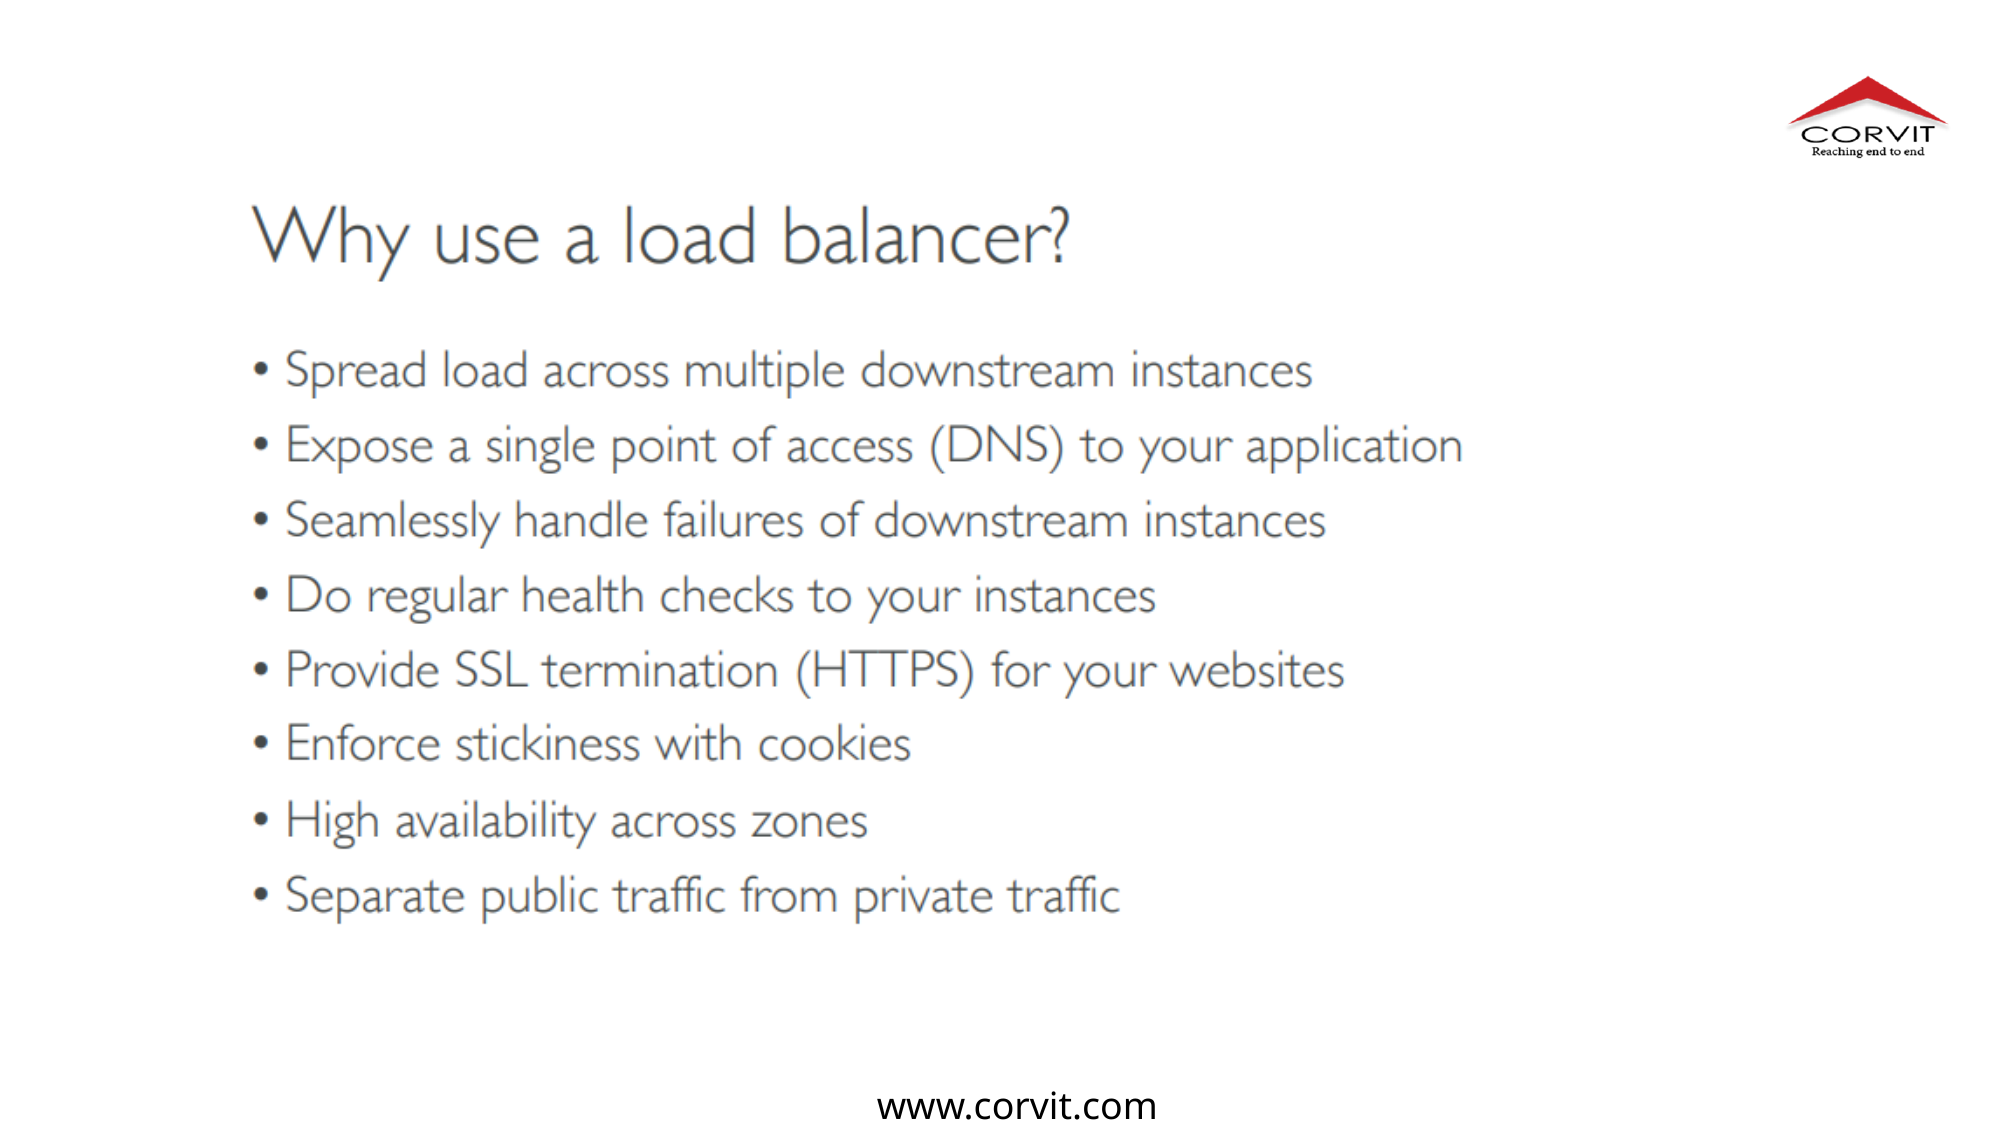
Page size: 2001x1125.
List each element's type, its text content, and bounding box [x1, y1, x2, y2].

text_box www.corvit.com [34, 1074, 2000, 1125]
picture [123, 73, 1951, 1001]
